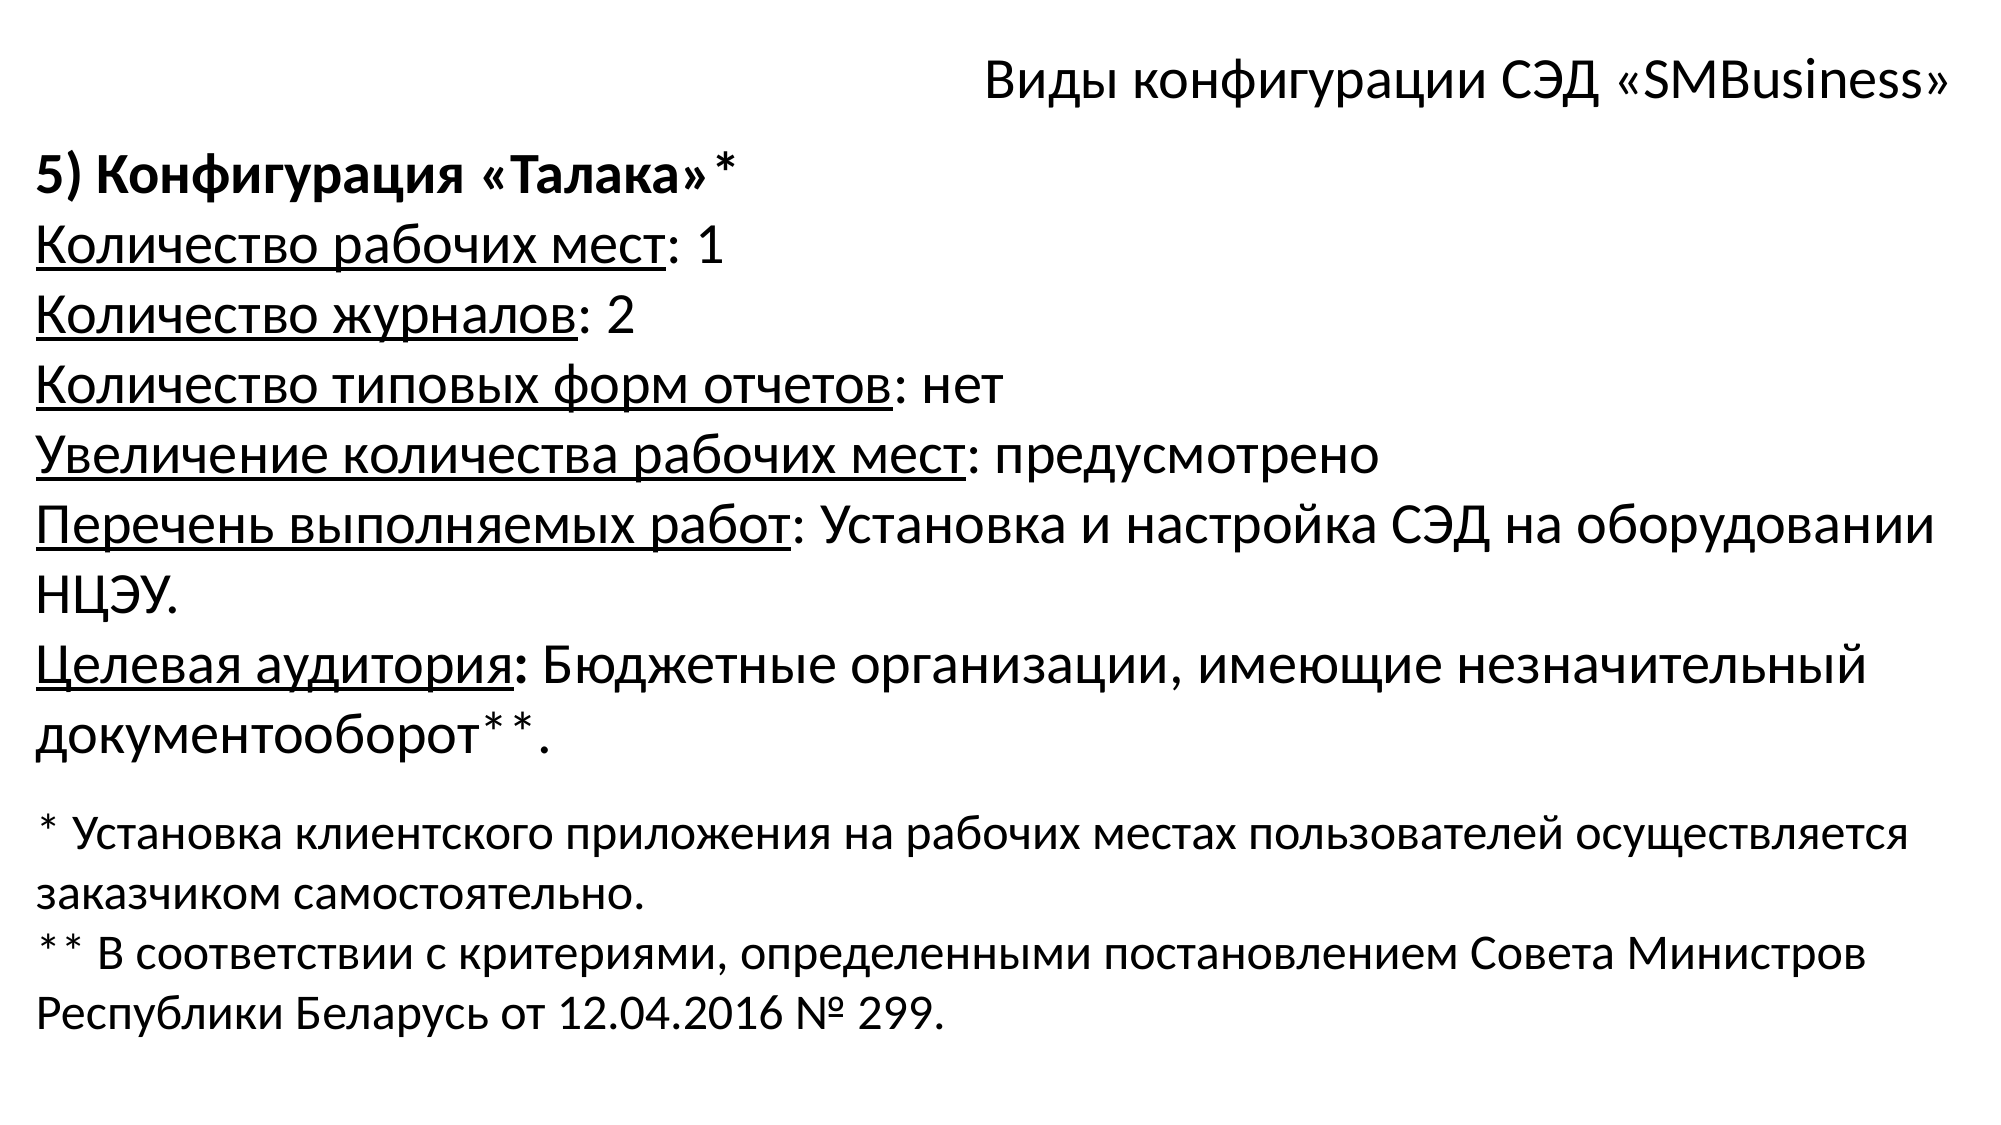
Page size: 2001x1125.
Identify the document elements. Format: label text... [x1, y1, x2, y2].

text_box Виды конфигурации СЭД «SMBusiness» 5) Конфигурация «Талака»* Количество рабочих мест: 1 Количество журналов: 2 Количество типовых форм отчетов: нет Увеличение количества рабочих мест: предусмотрено Перечень выполняемых работ: Установка и настройка СЭД на оборудовании НЦЭУ. Целевая аудитория: Бюджетные организации, имеющие незначительный документооборот**. * Установка клиентского приложения на рабочих местах пользователей осуществляется заказчиком самостоятельно. ** В соответствии с критериями, определенными постановлением Совета Министров Республики Беларусь от 12.04.2016 № 299. [21, 32, 1968, 1048]
